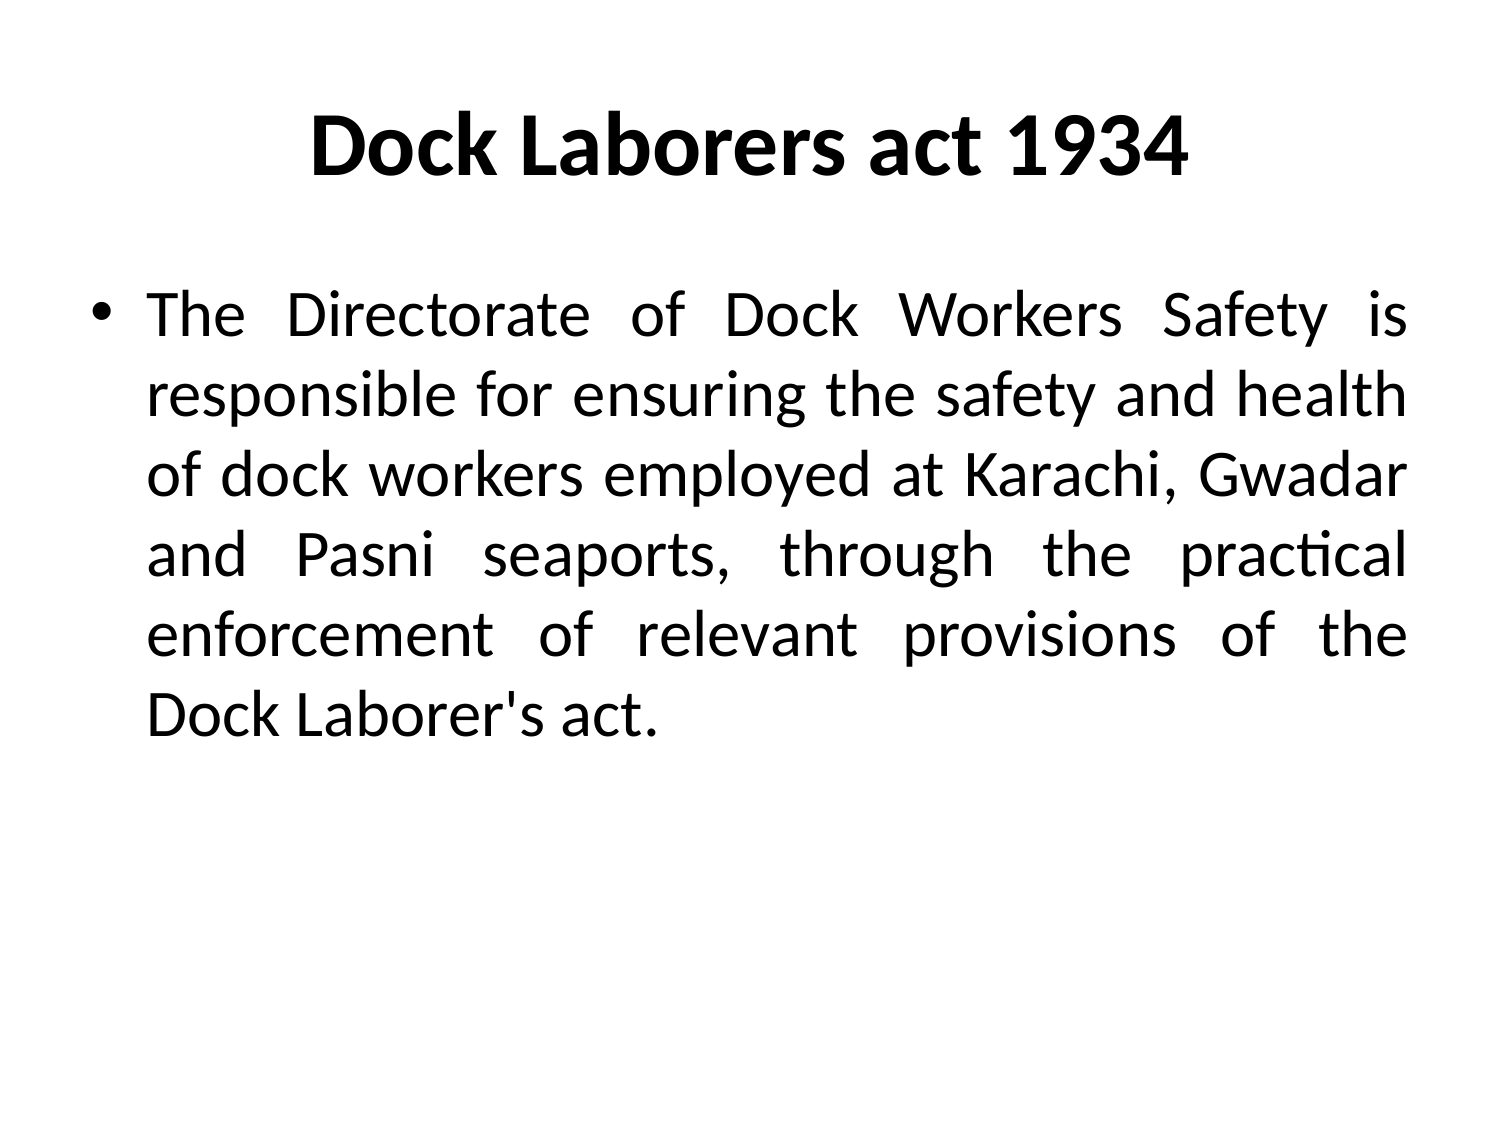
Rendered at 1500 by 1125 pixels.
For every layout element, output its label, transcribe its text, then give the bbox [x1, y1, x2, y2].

list The Directorate of Dock Workers Safety is responsible for ensuring the safety and health of dock workers employed at Karachi, Gwadar and Pasni seaports, through the practical enforcement of relevant provisions of the Dock Laborer's act. [75, 262, 1425, 1005]
title Dock Laborers act 1934 [75, 45, 1425, 233]
